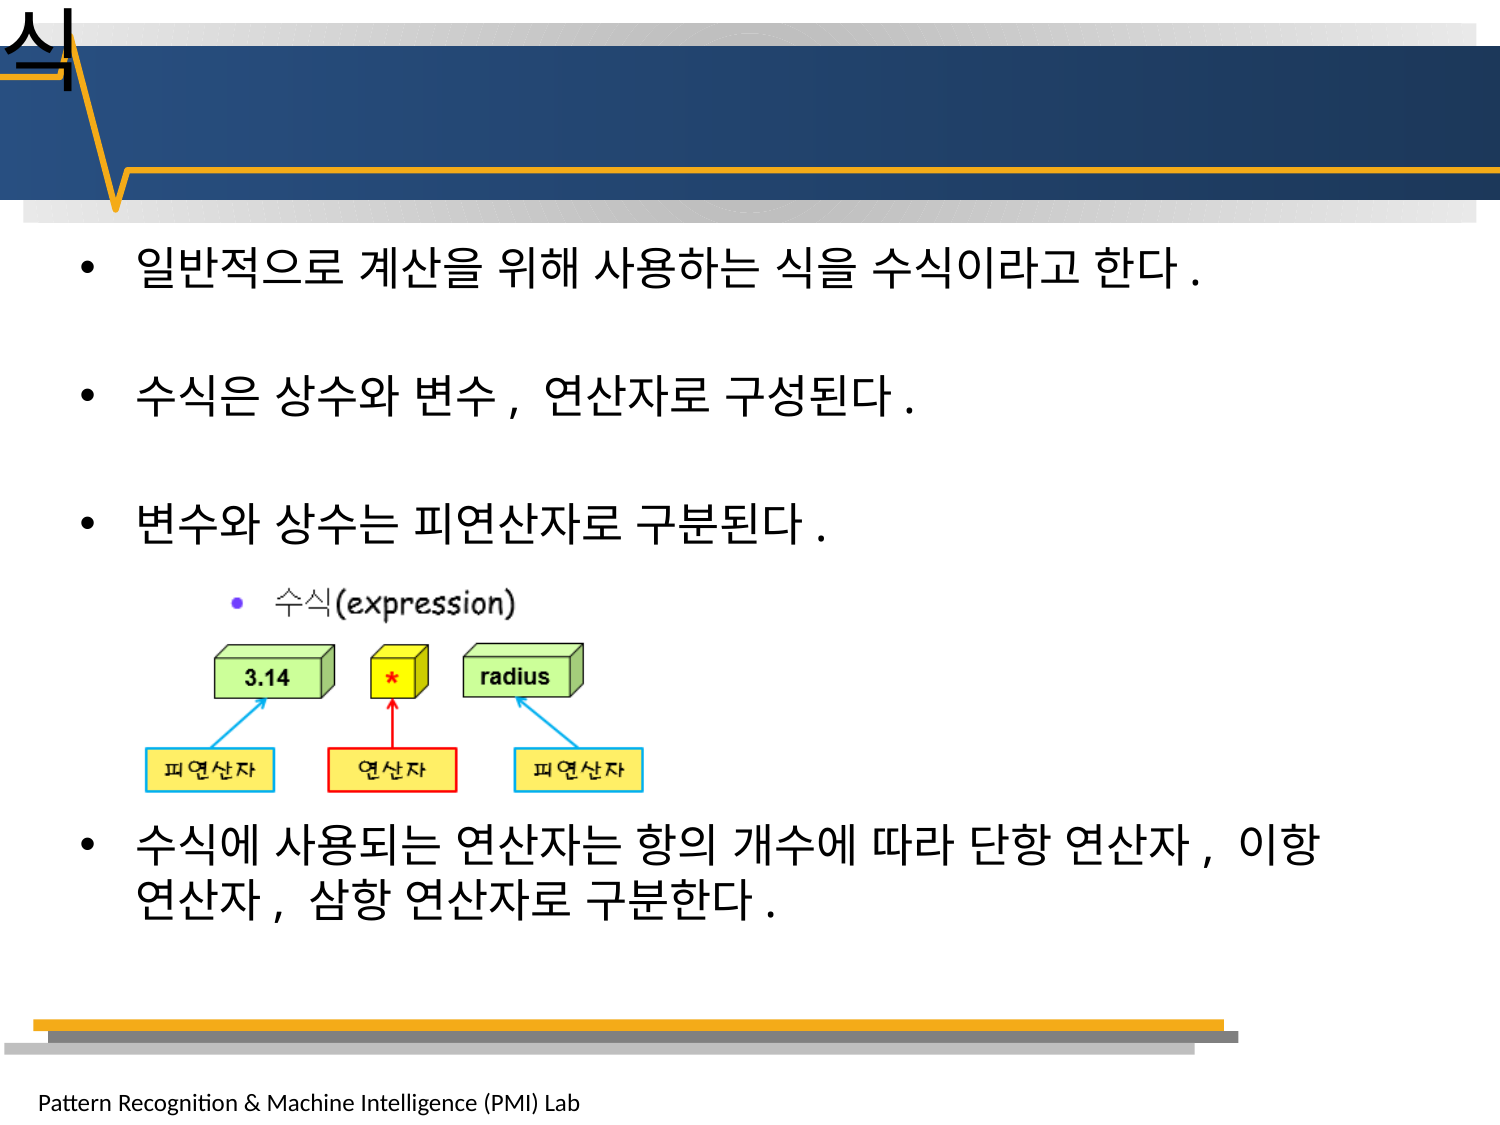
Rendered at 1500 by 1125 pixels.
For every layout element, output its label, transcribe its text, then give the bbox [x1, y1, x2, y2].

picture [136, 639, 657, 803]
list 일반적으로 계산을 위해 사용하는 식을 수식이라고 한다. 수식은 상수와 변수, 연산자로 구성된다. 변수와 상수는 피연산자로 구분된다. 수식에 사용되는 연산자는 항의 개수에 따라 단항 연산자, 이항 연산자, 삼항 연산자로 구분한다. [64, 231, 1424, 1000]
picture [218, 574, 525, 625]
